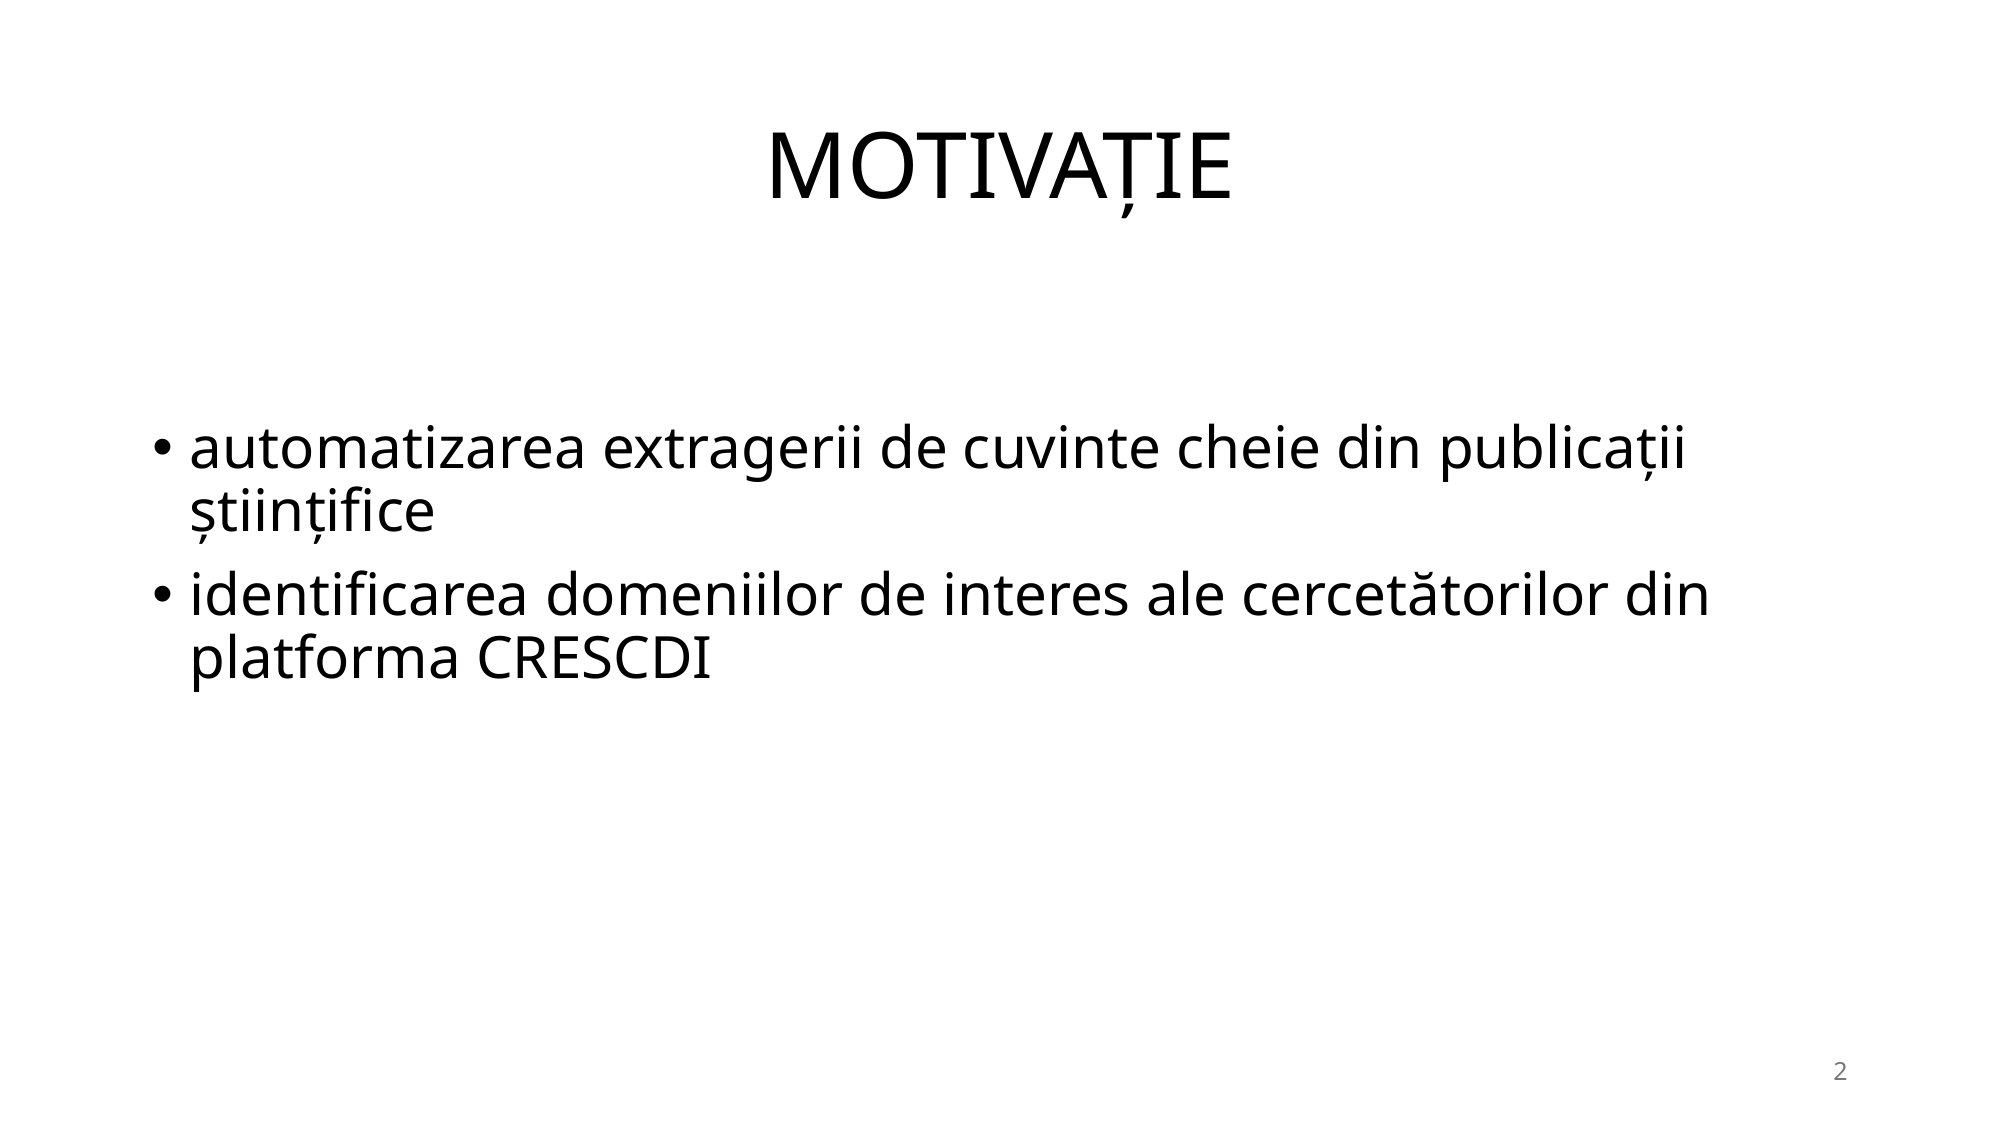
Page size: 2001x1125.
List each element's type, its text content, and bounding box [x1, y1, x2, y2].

list automatizarea extragerii de cuvinte cheie din publicații științifice identificarea domeniilor de interes ale cercetătorilor din platforma CRESCDI [137, 411, 1863, 1125]
slide_number 2 [1412, 1042, 1863, 1103]
title MOTIVAȚIE [137, 59, 1863, 278]
